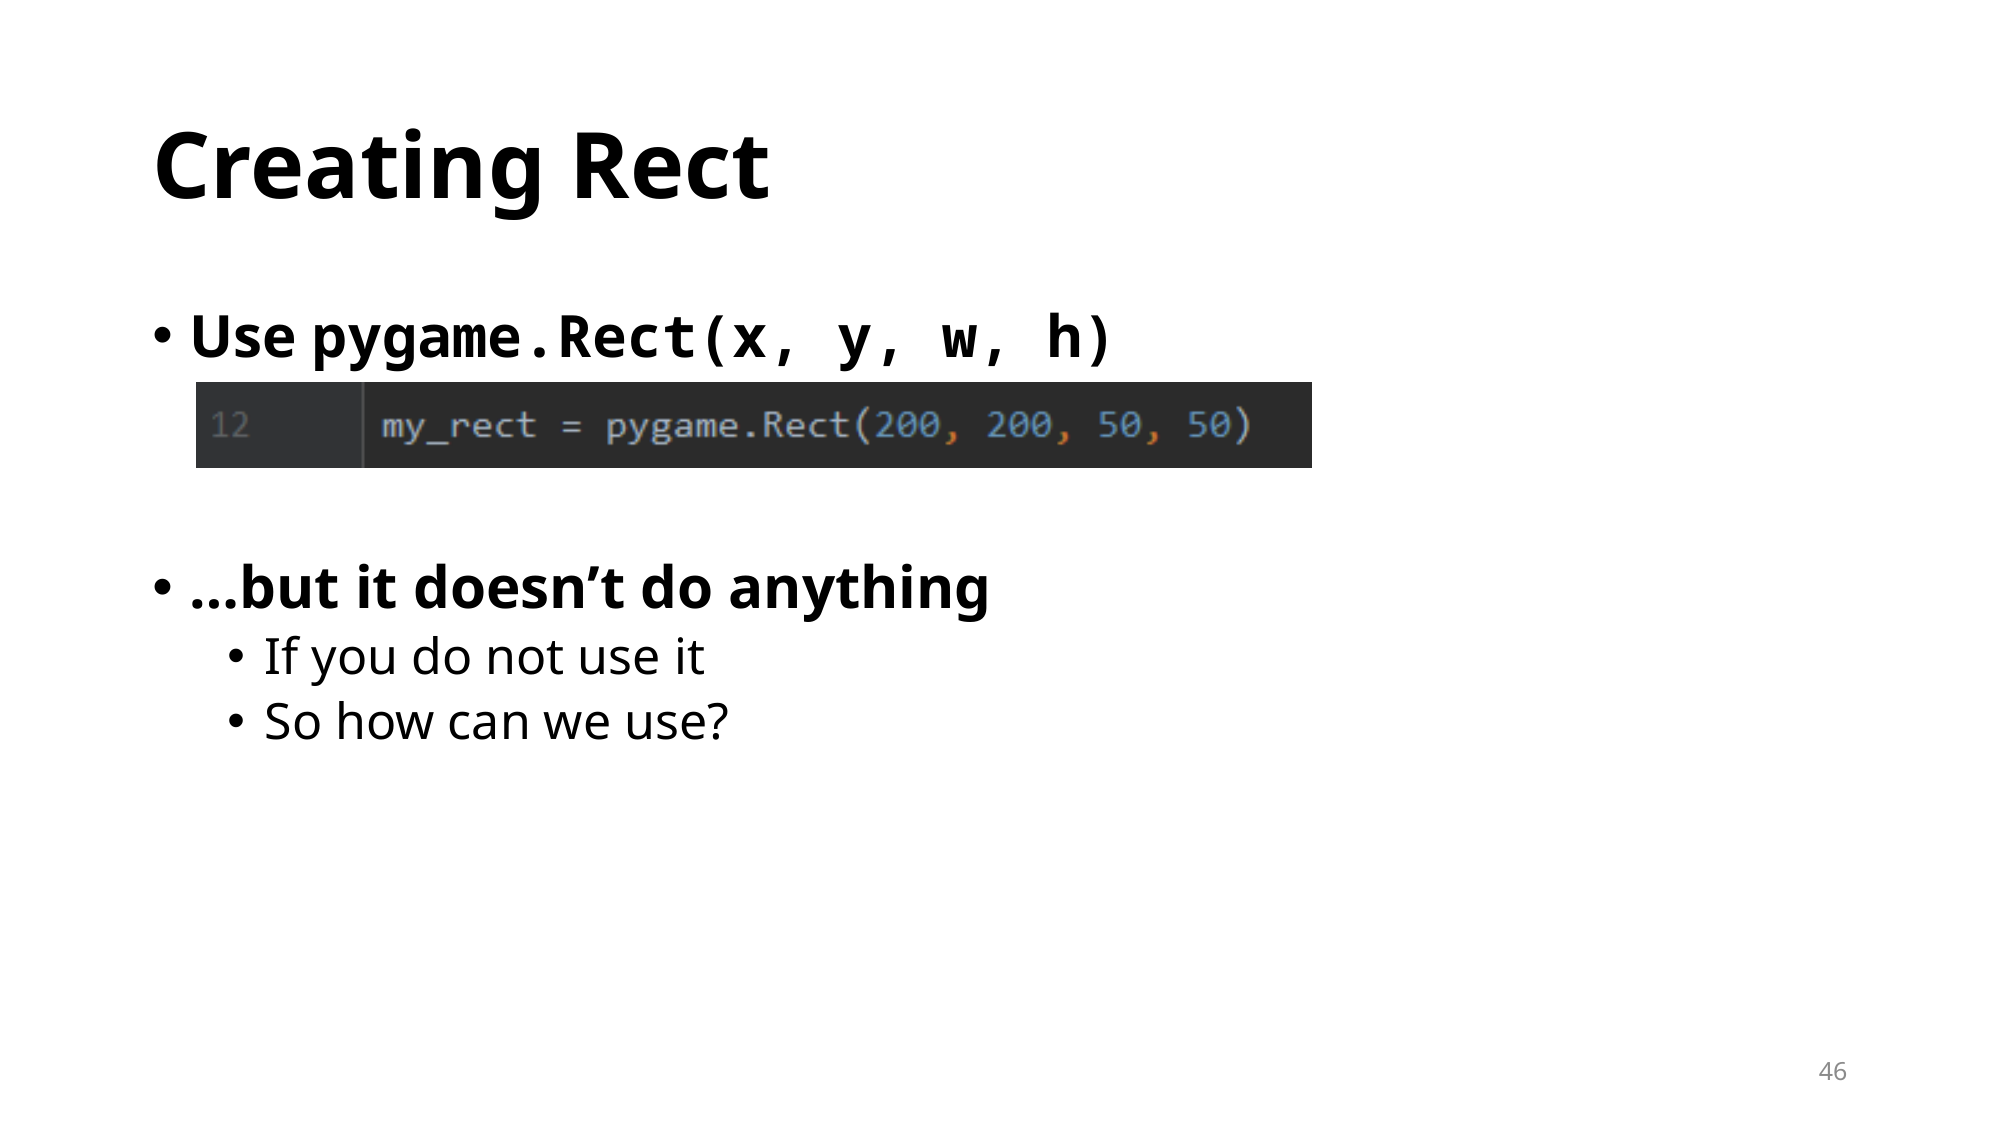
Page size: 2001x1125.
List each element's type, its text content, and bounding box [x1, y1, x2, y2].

title Creating Rect [137, 59, 1863, 278]
slide_number 46 [1412, 1042, 1863, 1103]
picture [196, 382, 1312, 468]
list Use pygame.Rect(x, y, w, h) …but it doesn’t do anything If you do not use it So how can we use? [137, 299, 1957, 1014]
